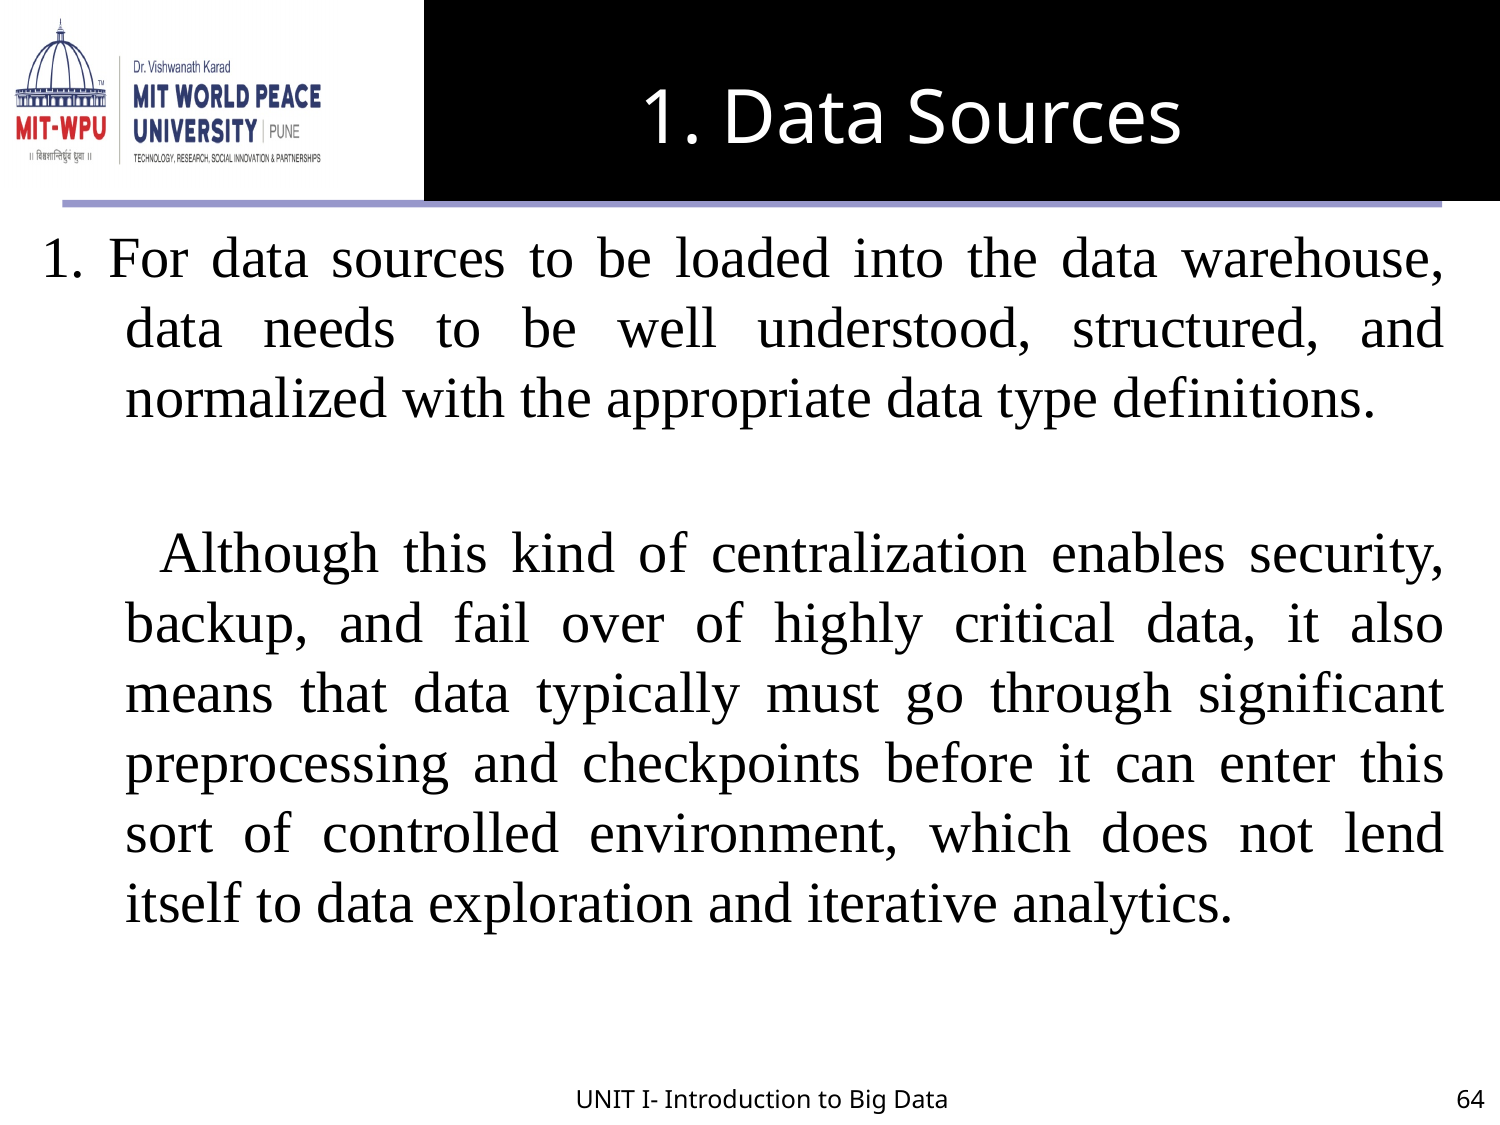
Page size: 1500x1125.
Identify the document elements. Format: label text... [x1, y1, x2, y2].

title 1. Data Sources [224, 53, 1500, 166]
list 1. For data sources to be loaded into the data warehouse, data needs to be well understood, structured, and normalized with the appropriate data type definitions. Although this kind of centralization enables security, backup, and fail over of highly critical data, it also means that data typically must go through significant preprocessing and checkpoints before it can enter this sort of controlled environment, which does not lend itself to data exploration and iterative analytics. [0, 212, 1461, 1060]
slide_number 64 [1187, 1050, 1500, 1125]
footer UNIT I- Introduction to Big Data [525, 1037, 1000, 1125]
picture [0, 0, 338, 188]
